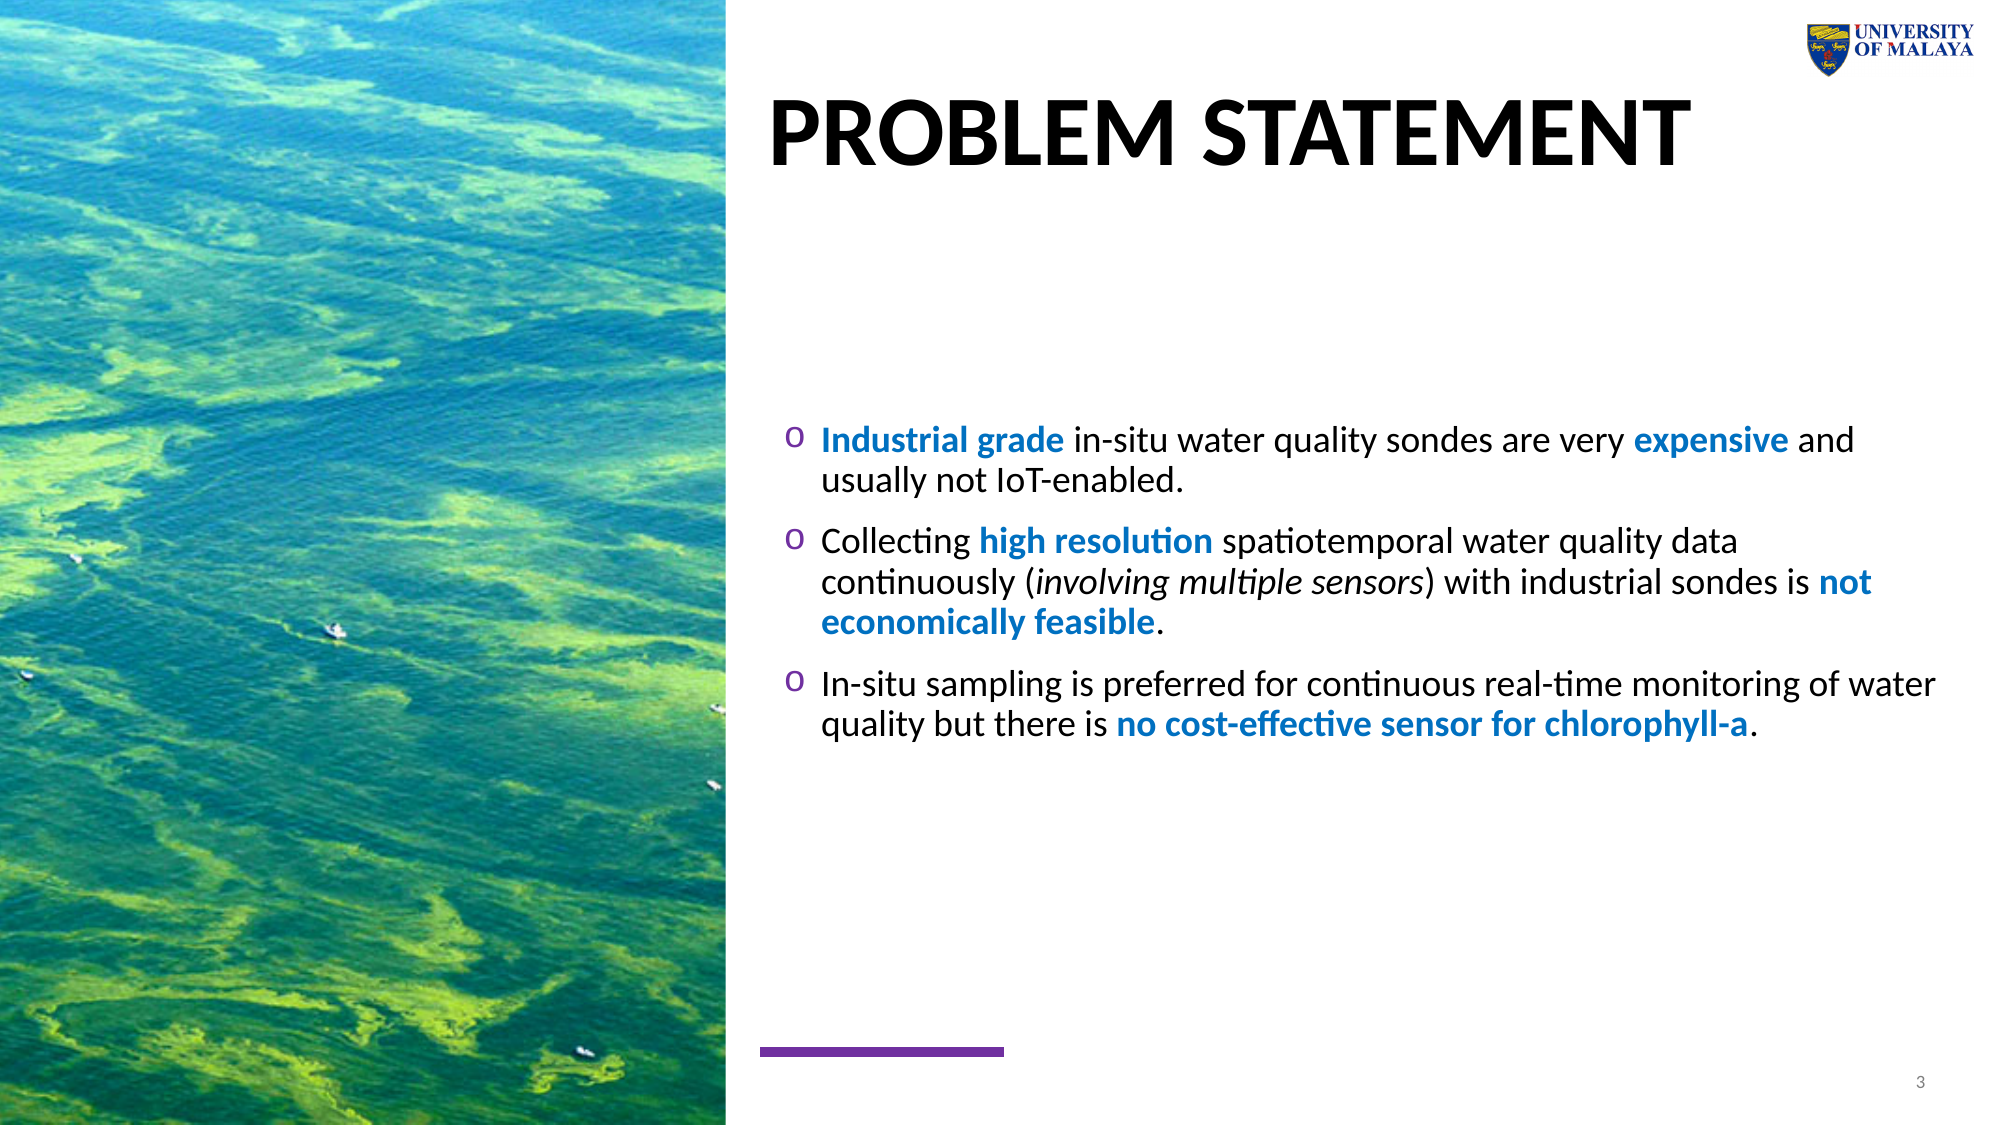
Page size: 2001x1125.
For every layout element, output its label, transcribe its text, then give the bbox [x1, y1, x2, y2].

title Problem statement [768, 50, 1956, 188]
text_box Industrial grade in-situ water quality sondes are very expensive and usually not IoT-enabled. Collecting high resolution spatiotemporal water quality data continuously (involving multiple sensors) with industrial sondes is not economically feasible. In-situ sampling is preferred for continuous real-time monitoring of water quality but there is no cost-effective sensor for chlorophyll-a. [768, 346, 1956, 880]
picture [1807, 24, 1974, 77]
slide_number 3 [1490, 1060, 1941, 1102]
picture [0, 0, 726, 1125]
